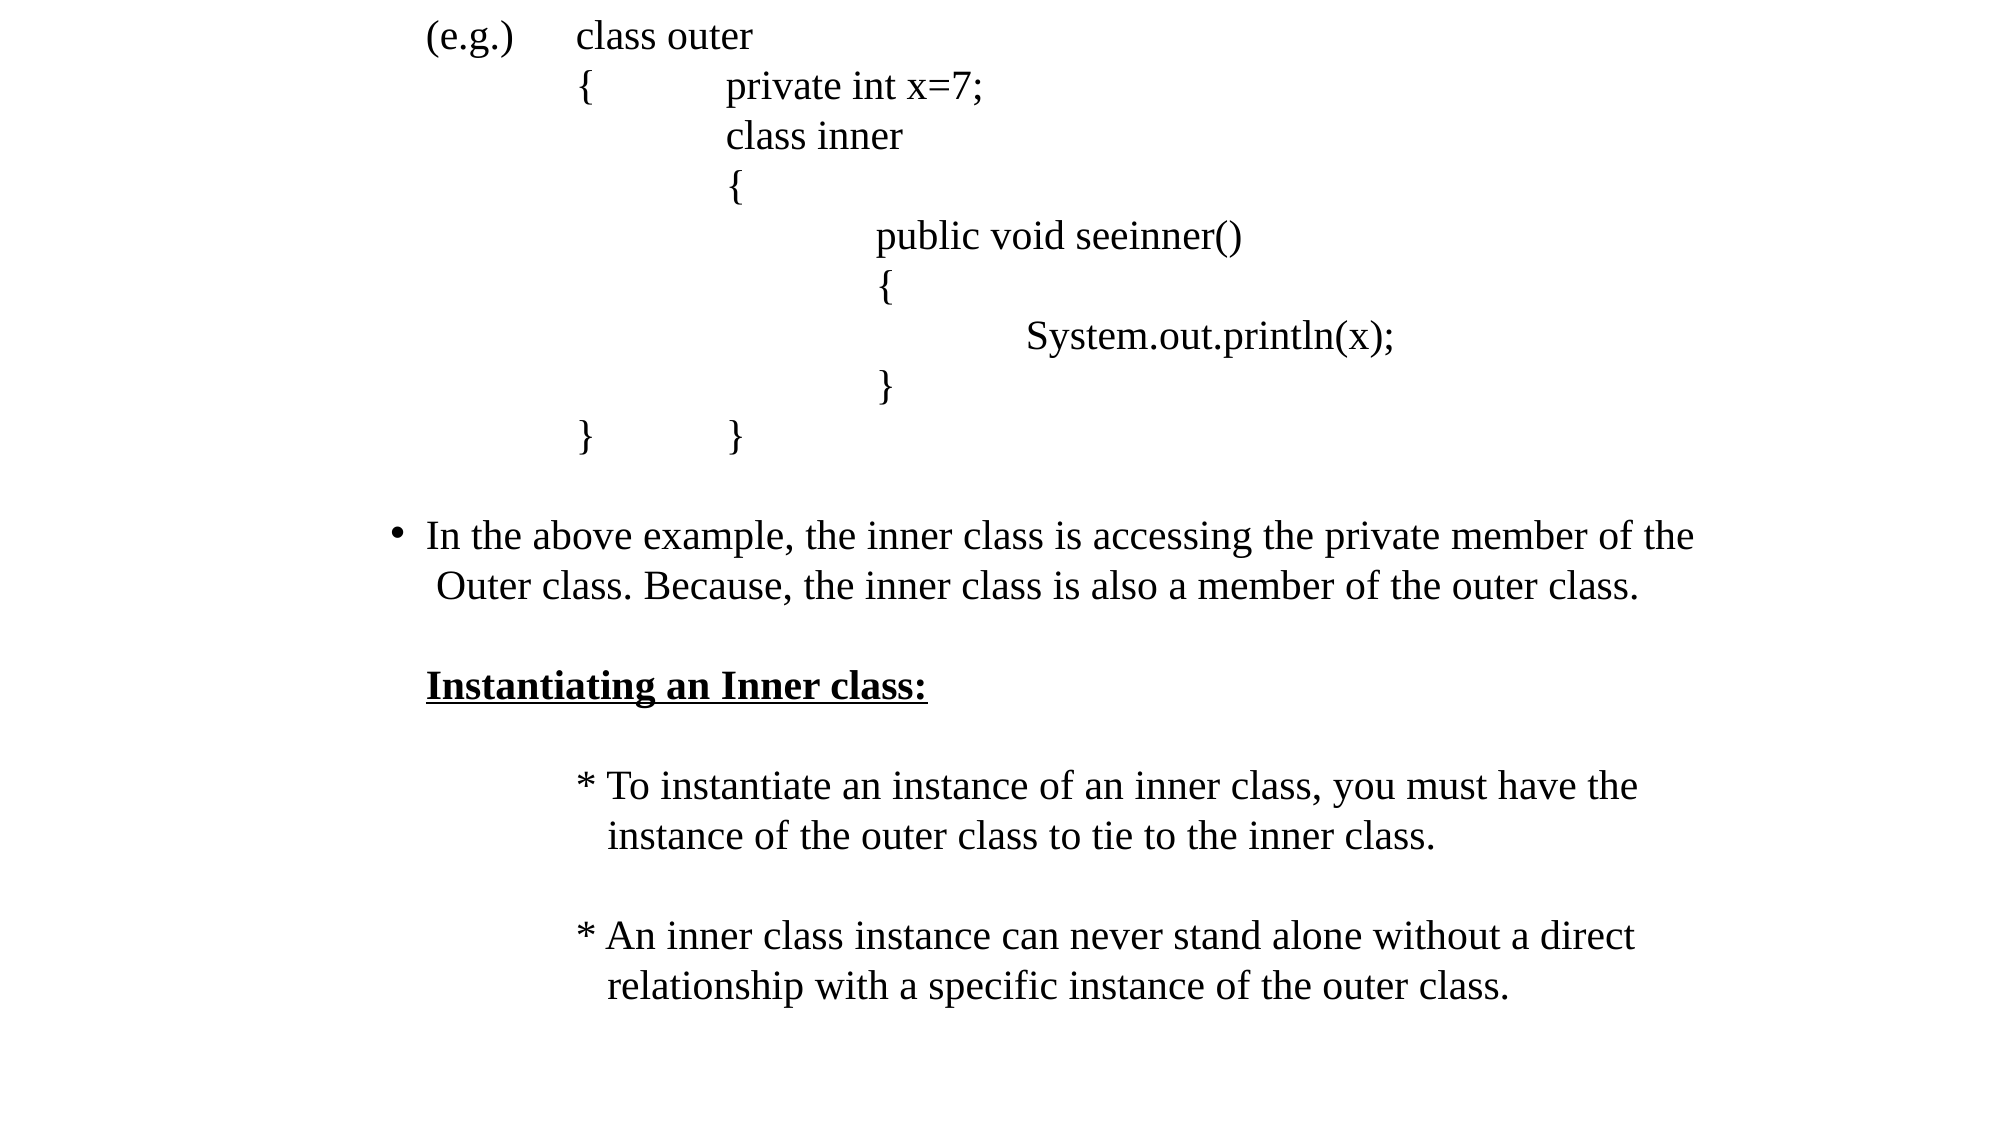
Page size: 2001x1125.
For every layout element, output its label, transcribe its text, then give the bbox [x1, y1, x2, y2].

text_box (e.g.) class outer { private int x=7; class inner { public void seeinner() { System.out.println(x); } } } In the above example, the inner class is accessing the private member of the Outer class. Because, the inner class is also a member of the outer class. Instantiating an Inner class: * To instantiate an instance of an inner class, you must have the instance of the outer class to tie to the inner class. * An inner class instance can never stand alone without a direct relationship with a specific instance of the outer class. [261, 0, 1732, 1125]
